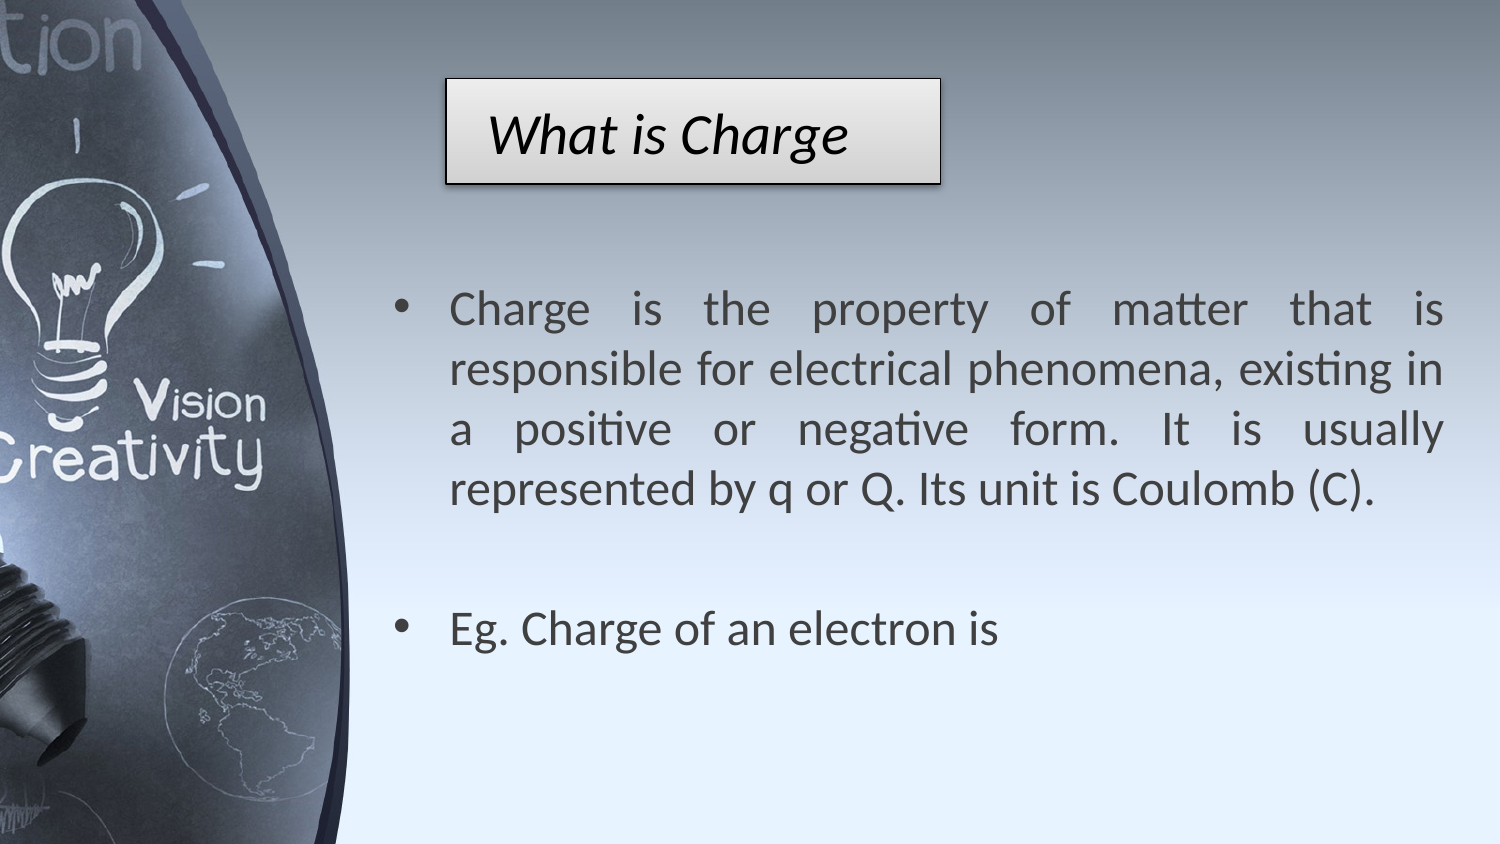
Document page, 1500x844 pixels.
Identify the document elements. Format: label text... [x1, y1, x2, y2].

picture [0, 0, 1500, 844]
title What is Charge [445, 78, 941, 185]
